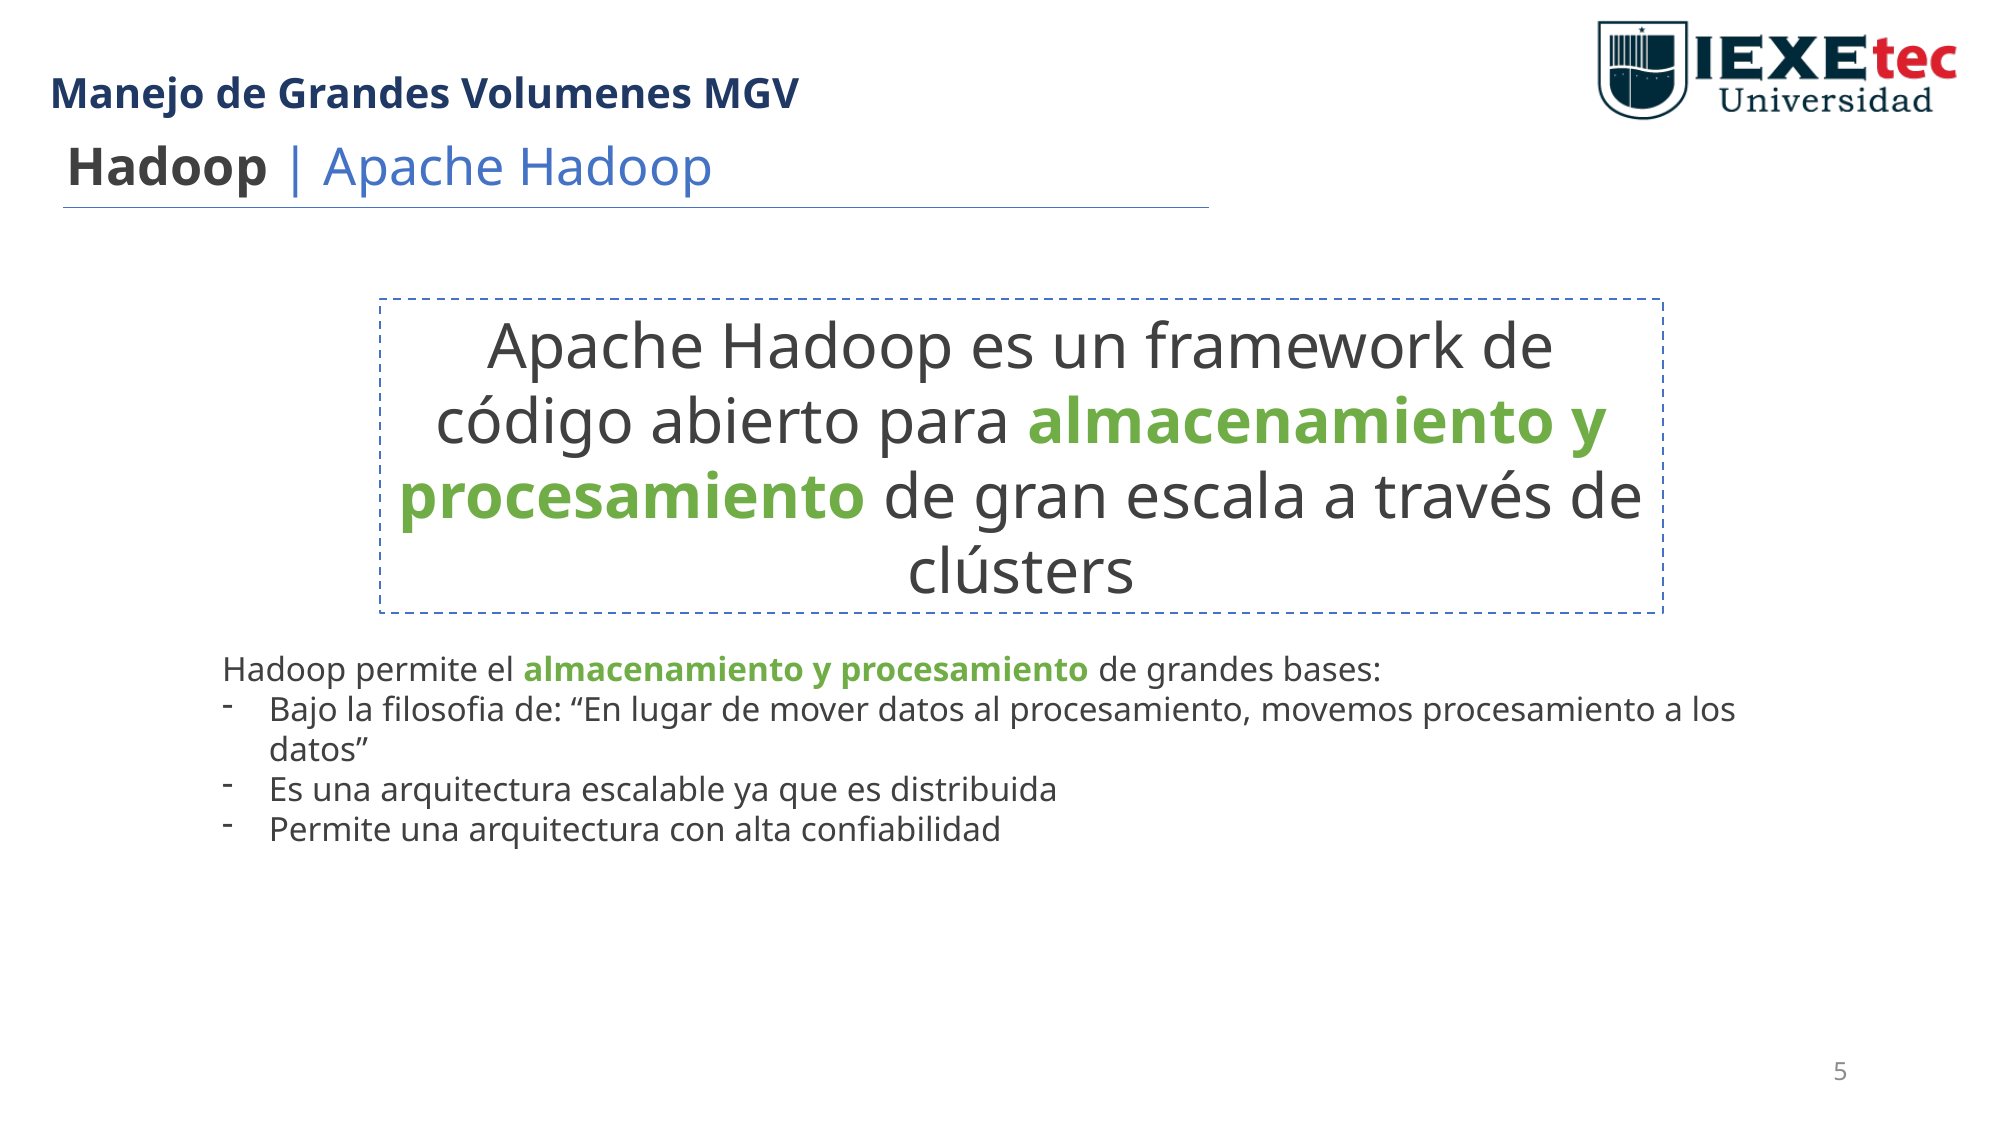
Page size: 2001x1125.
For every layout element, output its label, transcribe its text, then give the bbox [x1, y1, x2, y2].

picture [1584, 0, 1970, 140]
text_box Hadoop | Apache Hadoop [51, 125, 1398, 207]
text_box Manejo de Grandes Volumenes MGV [34, 59, 815, 125]
slide_number 5 [1412, 1042, 1863, 1103]
text_box Hadoop permite el almacenamiento y procesamiento de grandes bases: Bajo la filosofia de: “En lugar de mover datos al procesamiento, movemos procesamiento a los datos” Es una arquitectura escalable ya que es distribuida Permite una arquitectura con alta confiabilidad [207, 640, 1765, 856]
text_box Apache Hadoop es un framework de código abierto para almacenamiento y procesamiento de gran escala a través de clústers [379, 298, 1663, 614]
